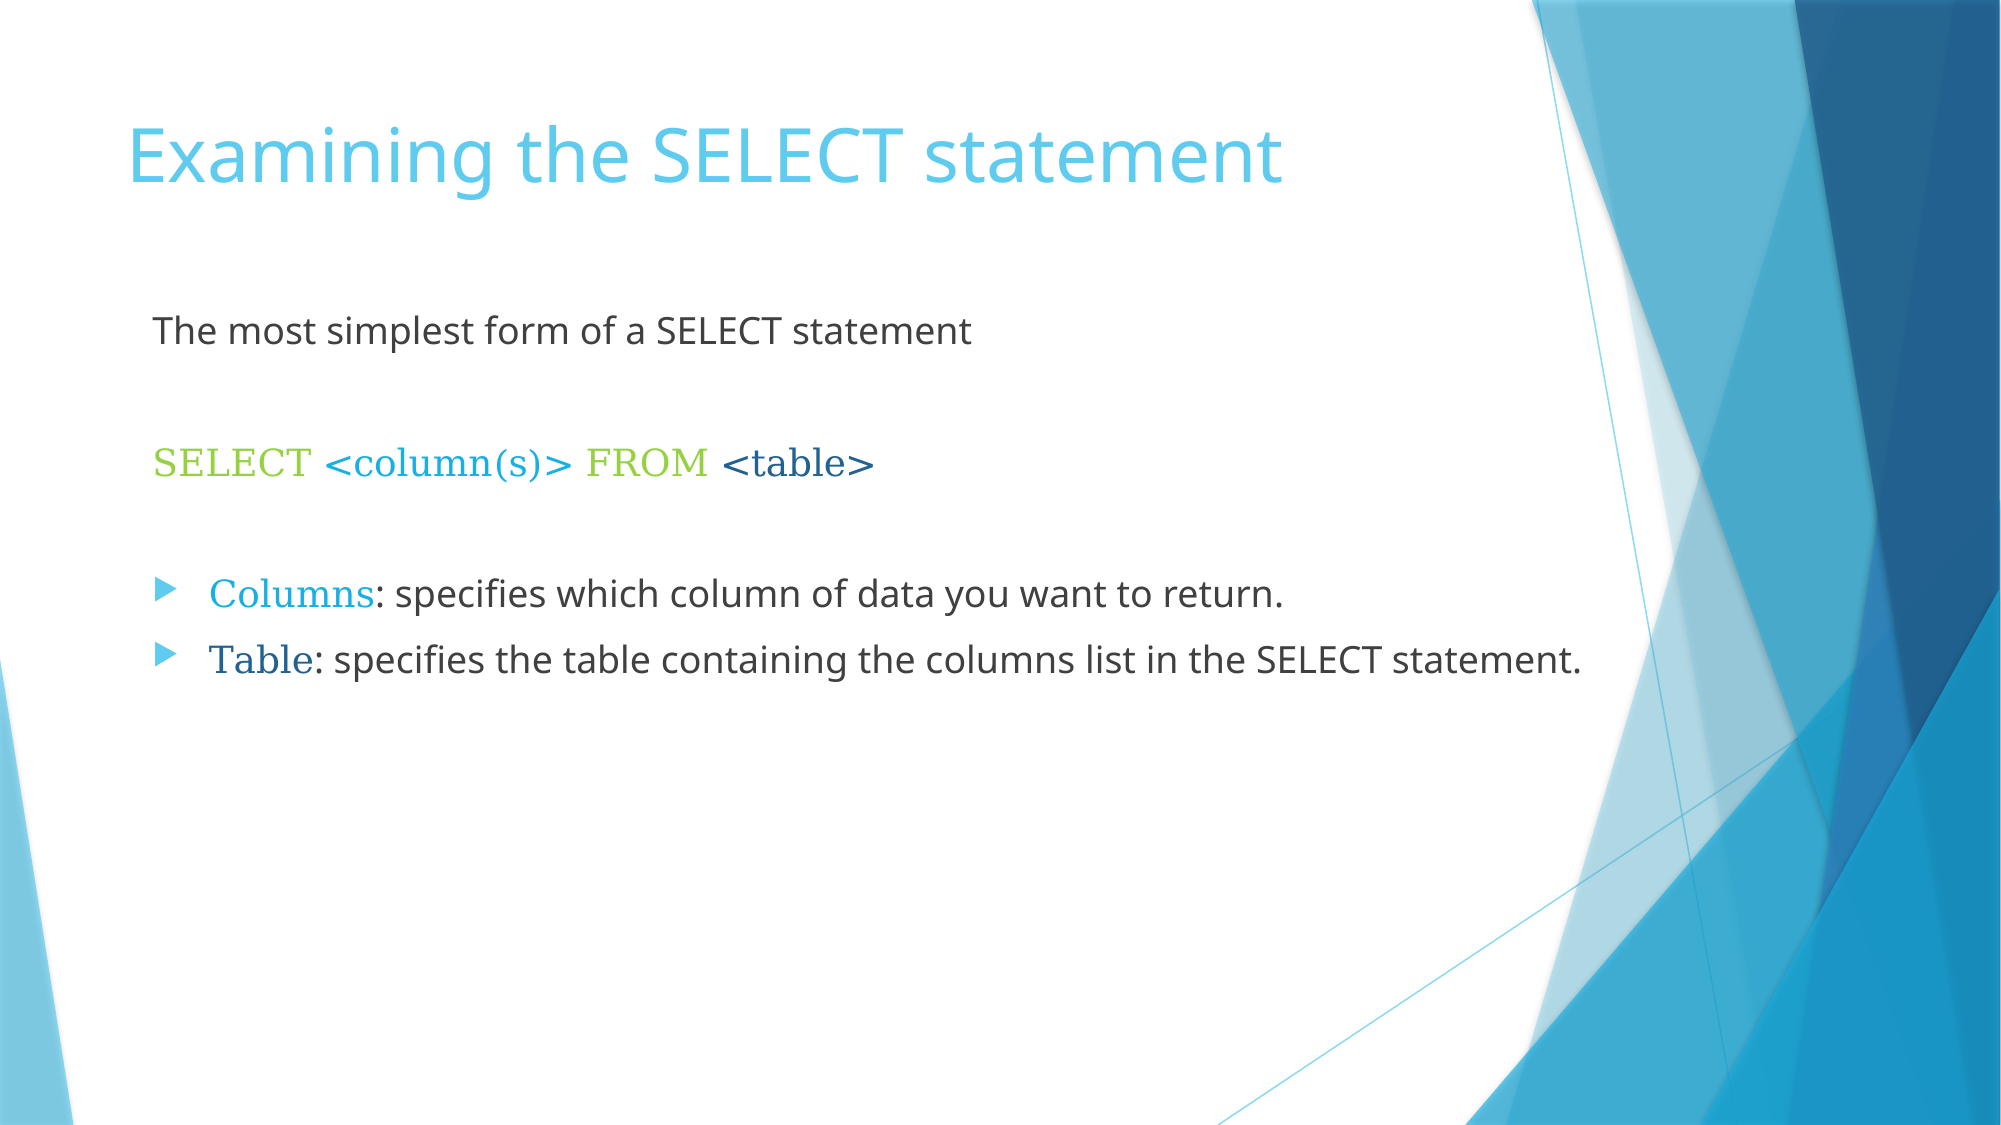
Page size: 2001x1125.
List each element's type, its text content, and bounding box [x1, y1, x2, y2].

list The most simplest form of a SELECT statement SELECT <column(s)> FROM <table> Columns: specifies which column of data you want to return. Table: specifies the table containing the columns list in the SELECT statement. [137, 299, 1863, 1079]
title Examining the SELECT statement [111, 99, 1522, 317]
